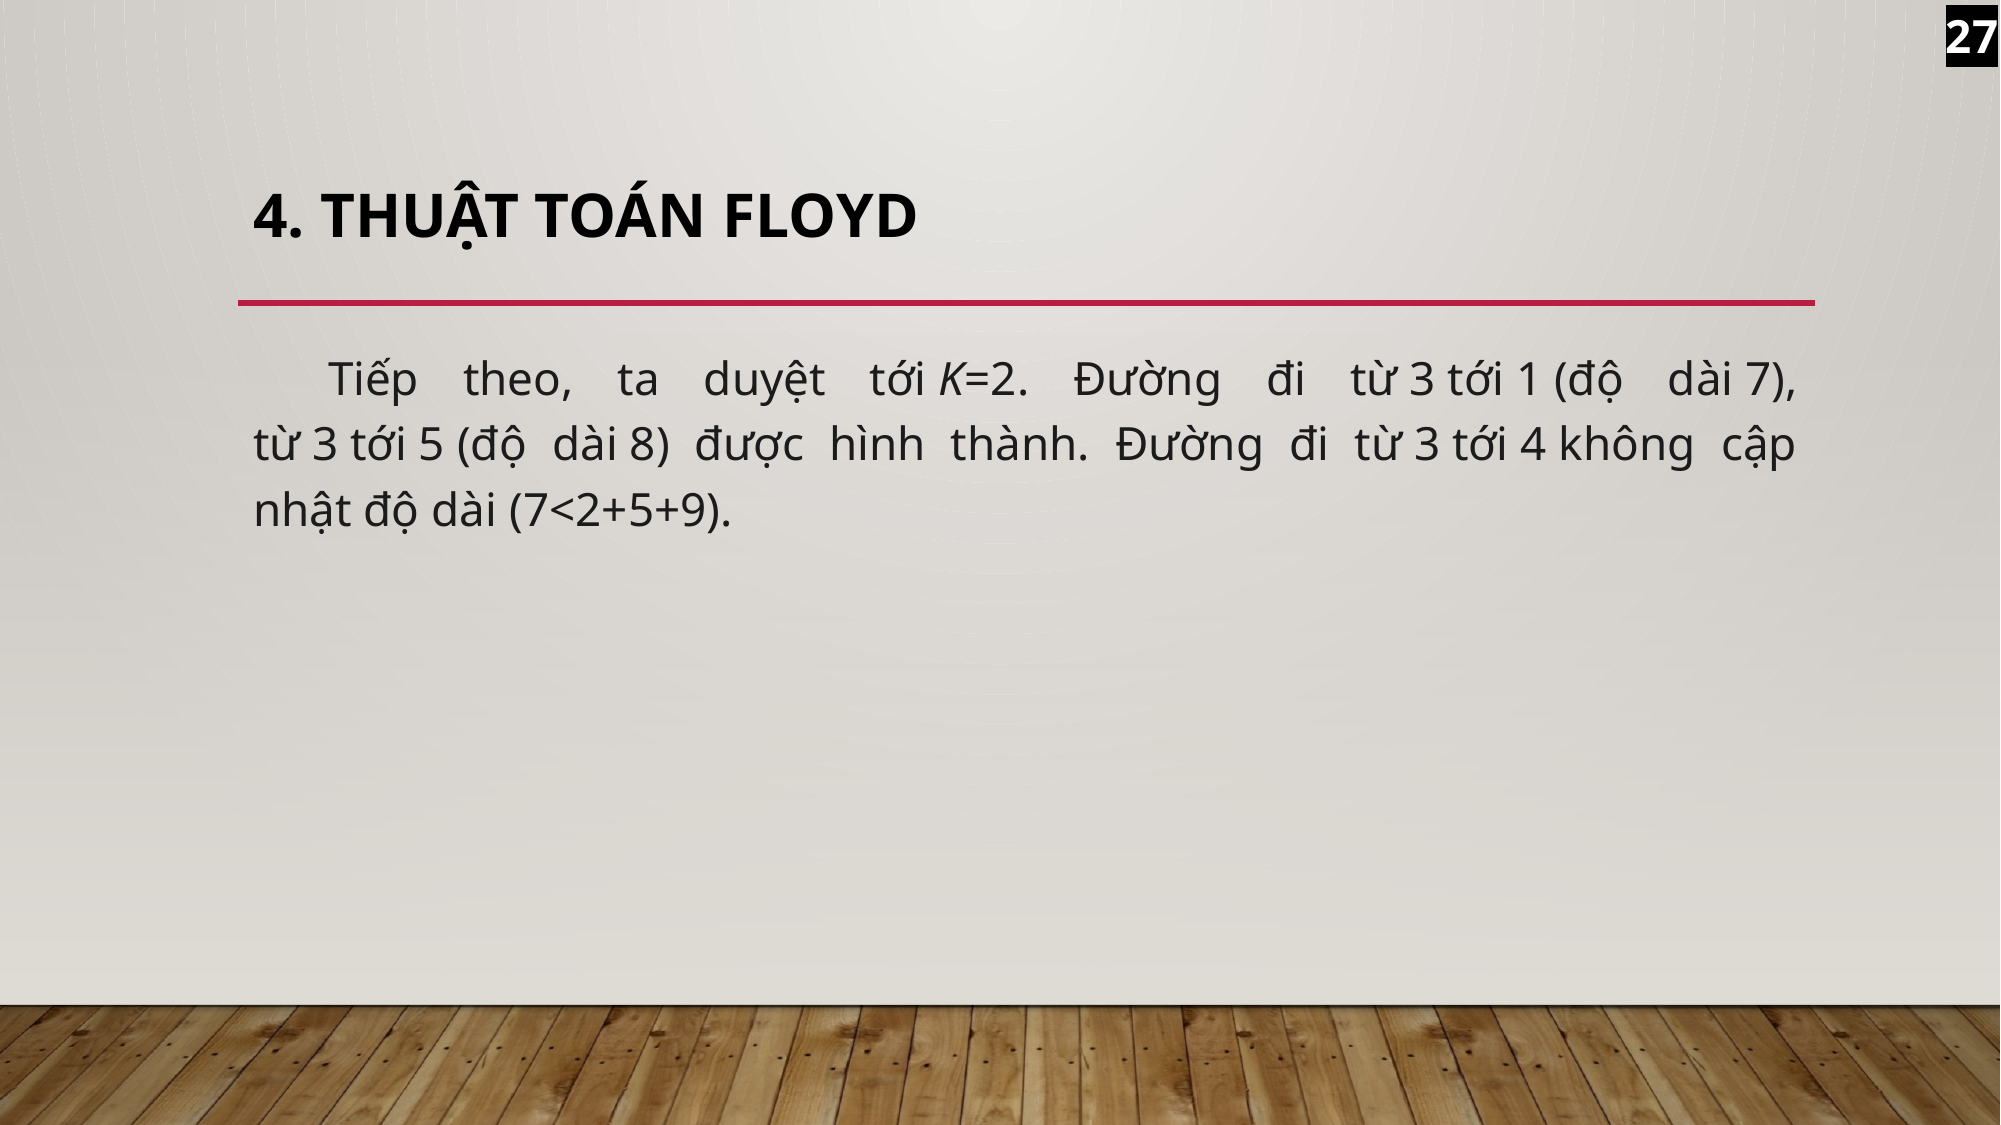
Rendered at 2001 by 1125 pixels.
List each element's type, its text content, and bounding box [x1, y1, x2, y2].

picture [0, 1005, 2000, 1125]
text_box 27 [1931, 0, 2000, 71]
list Tiếp theo, ta duyệt tới K=2. Đường đi từ 3 tới 1 (độ dài 7), từ 3 tới 5 (độ dài 8) được hình thành. Đường đi từ 3 tới 4 không cập nhật độ dài (7<2+5+9). [238, 330, 1814, 897]
title 4. Thuật toán Floyd [238, 131, 1814, 305]
